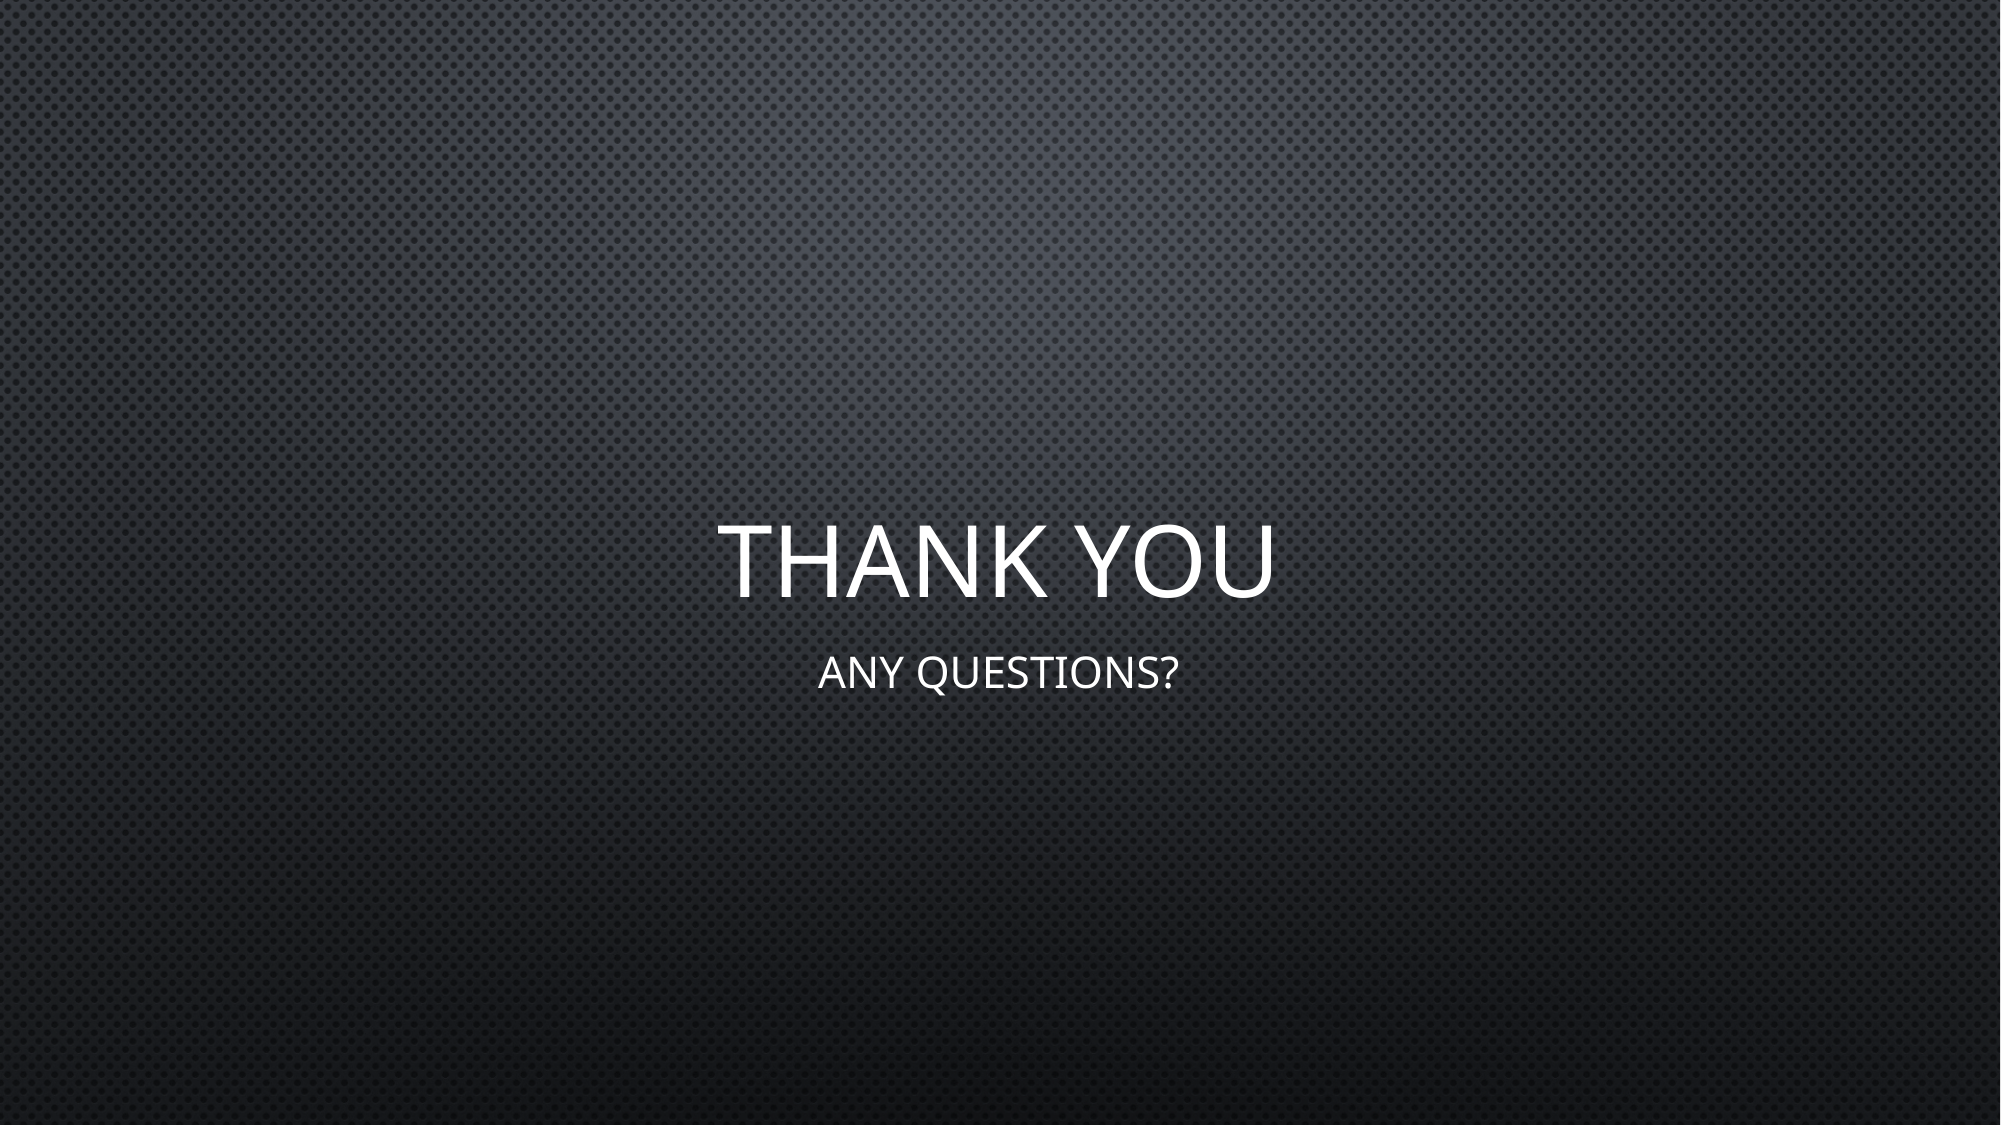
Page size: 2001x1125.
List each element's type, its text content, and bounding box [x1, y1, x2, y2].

title Thank You [287, 99, 1711, 625]
subtitle Any Questions? [287, 637, 1711, 950]
